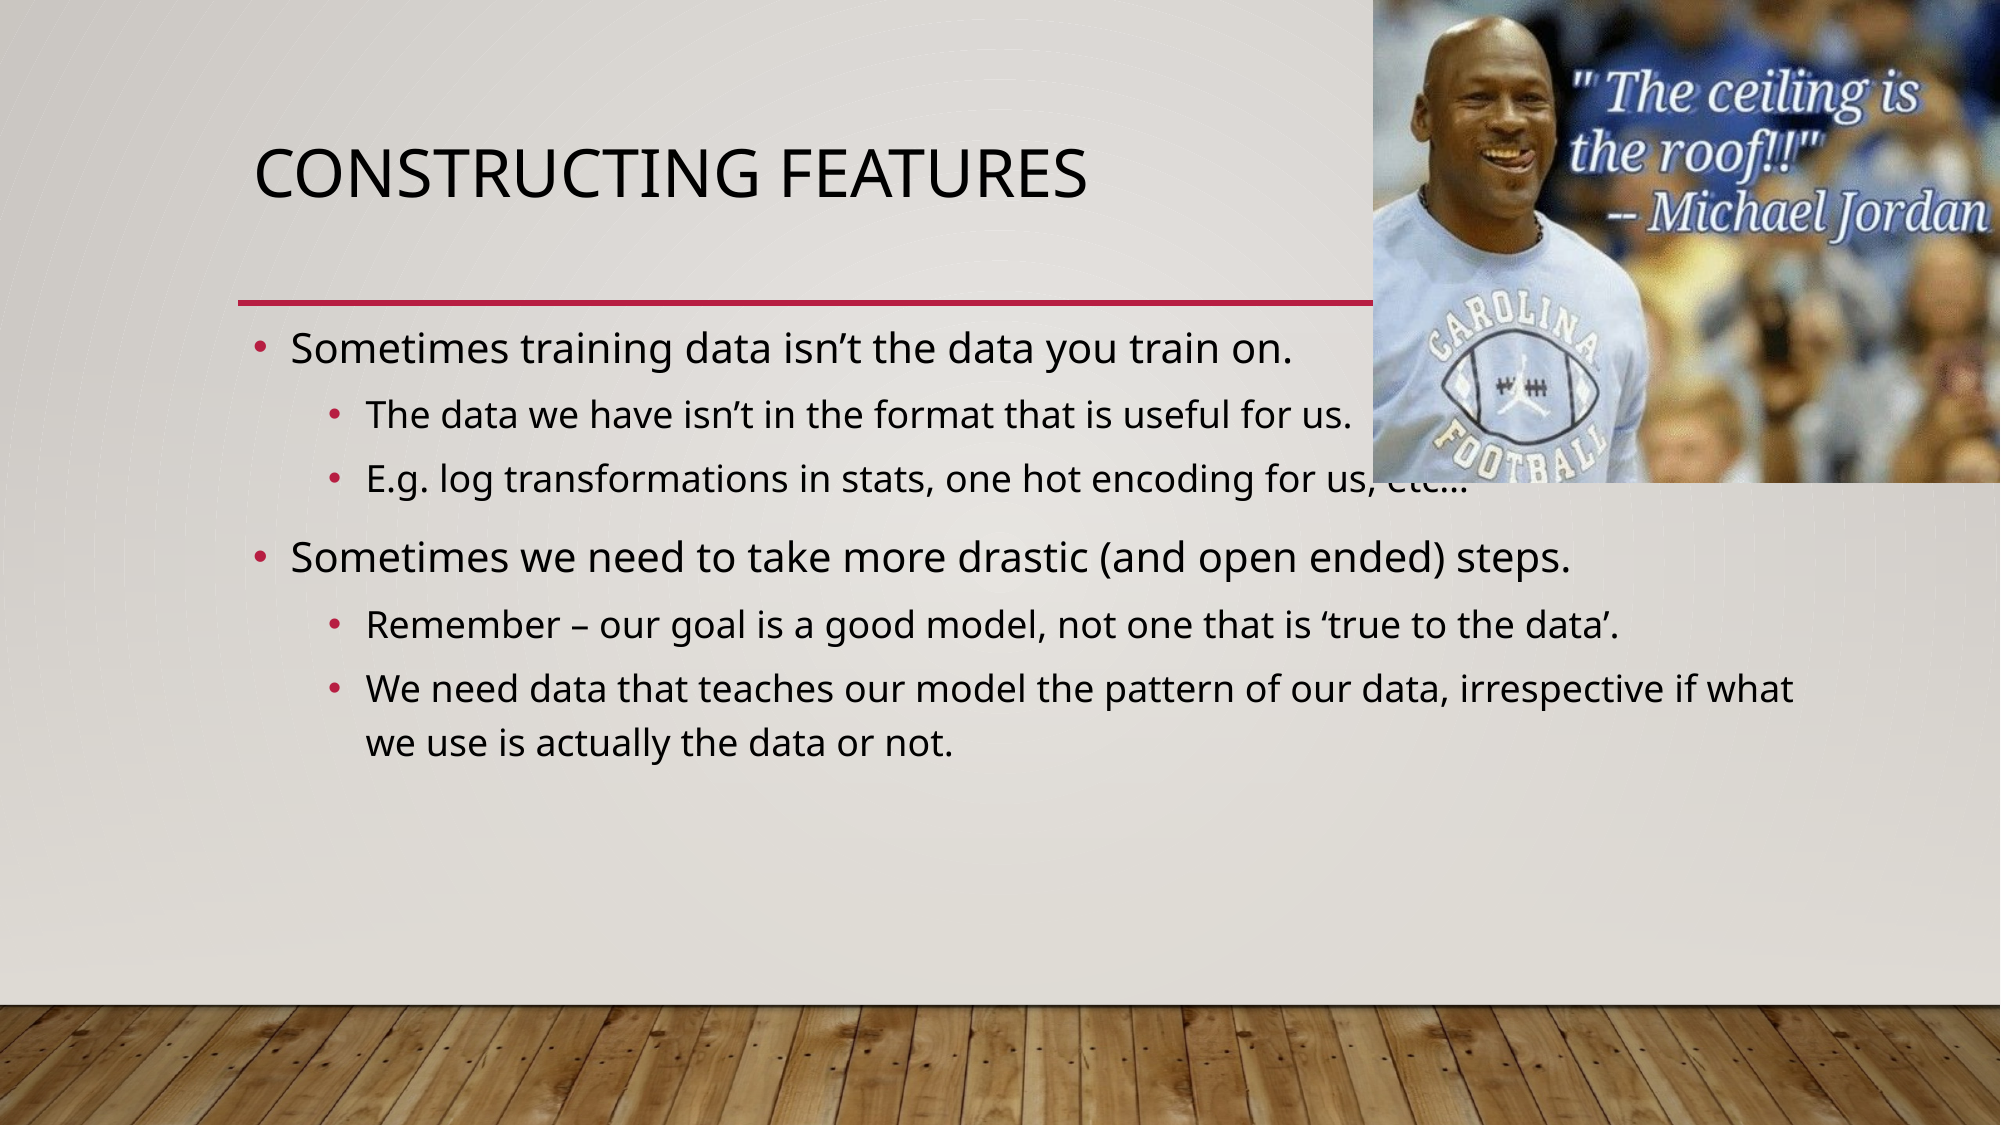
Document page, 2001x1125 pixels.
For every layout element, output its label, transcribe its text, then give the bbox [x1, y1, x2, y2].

title Constructing Features [238, 131, 1373, 304]
picture [0, 1005, 2000, 1125]
picture [1373, 0, 2000, 483]
list Sometimes training data isn’t the data you train on. The data we have isn’t in the format that is useful for us. E.g. log transformations in stats, one hot encoding for us, etc… Sometimes we need to take more drastic (and open ended) steps. Remember – our goal is a good model, not one that is ‘true to the data’. We need data that teaches our model the pattern of our data, irrespective if what we use is actually the data or not. [238, 304, 1814, 993]
